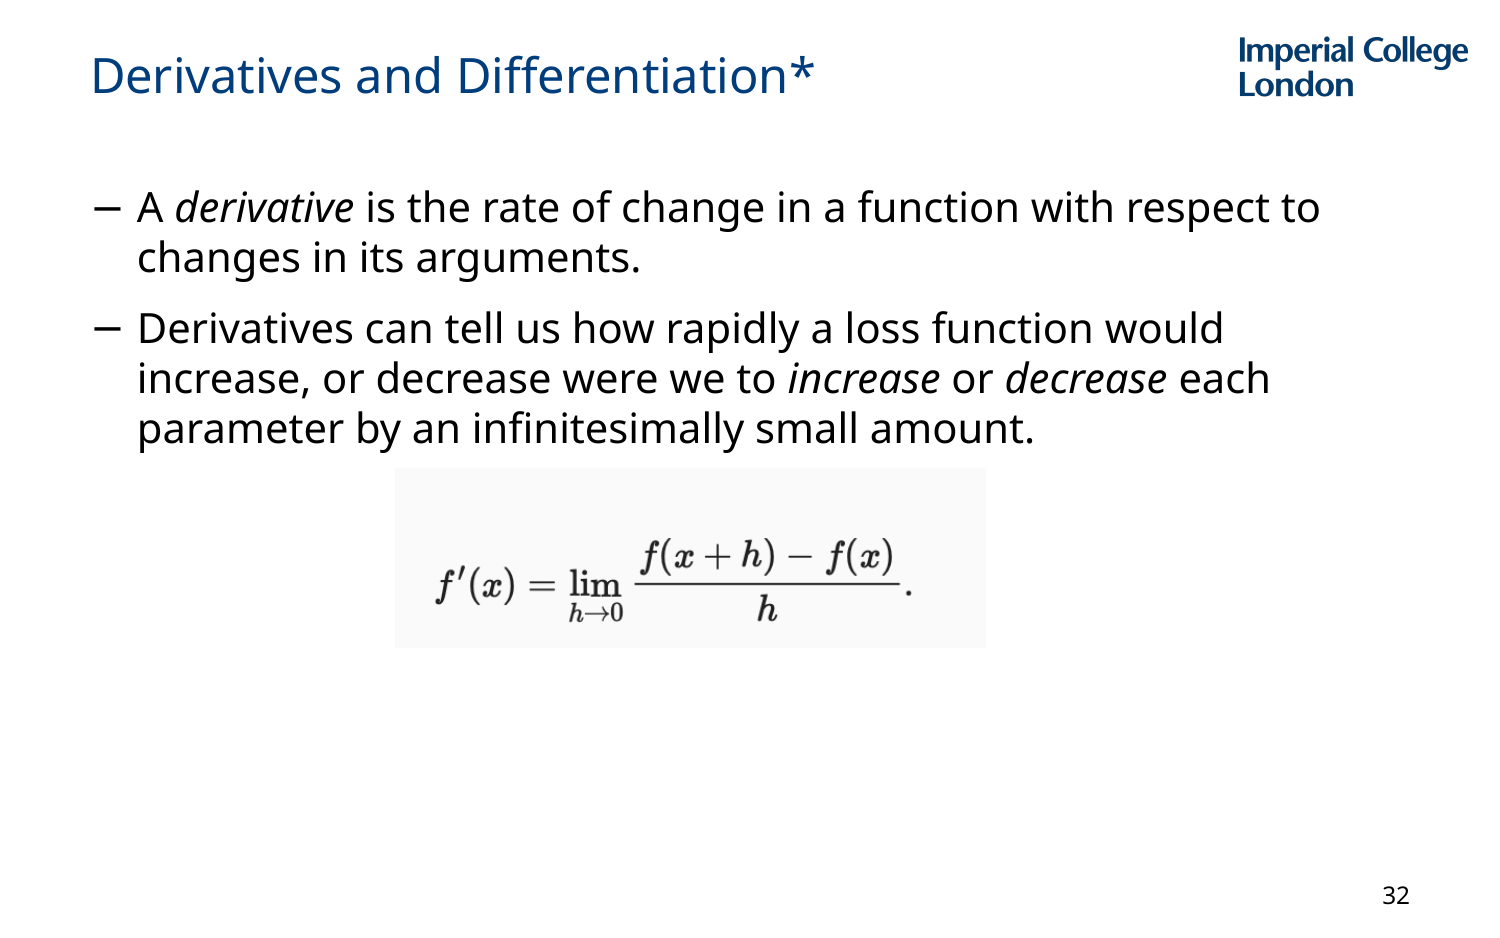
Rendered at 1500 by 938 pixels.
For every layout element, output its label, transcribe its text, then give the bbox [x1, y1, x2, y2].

slide_number 32 [1074, 872, 1426, 920]
picture [1425, 18, 1486, 114]
list A derivative is the rate of change in a function with respect to changes in its arguments. Derivatives can tell us how rapidly a loss function would increase, or decrease were we to increase or decrease each parameter by an infinitesimally small amount. [75, 173, 1425, 853]
title Derivatives and Differentiation* [75, 0, 1425, 153]
picture [395, 468, 986, 649]
